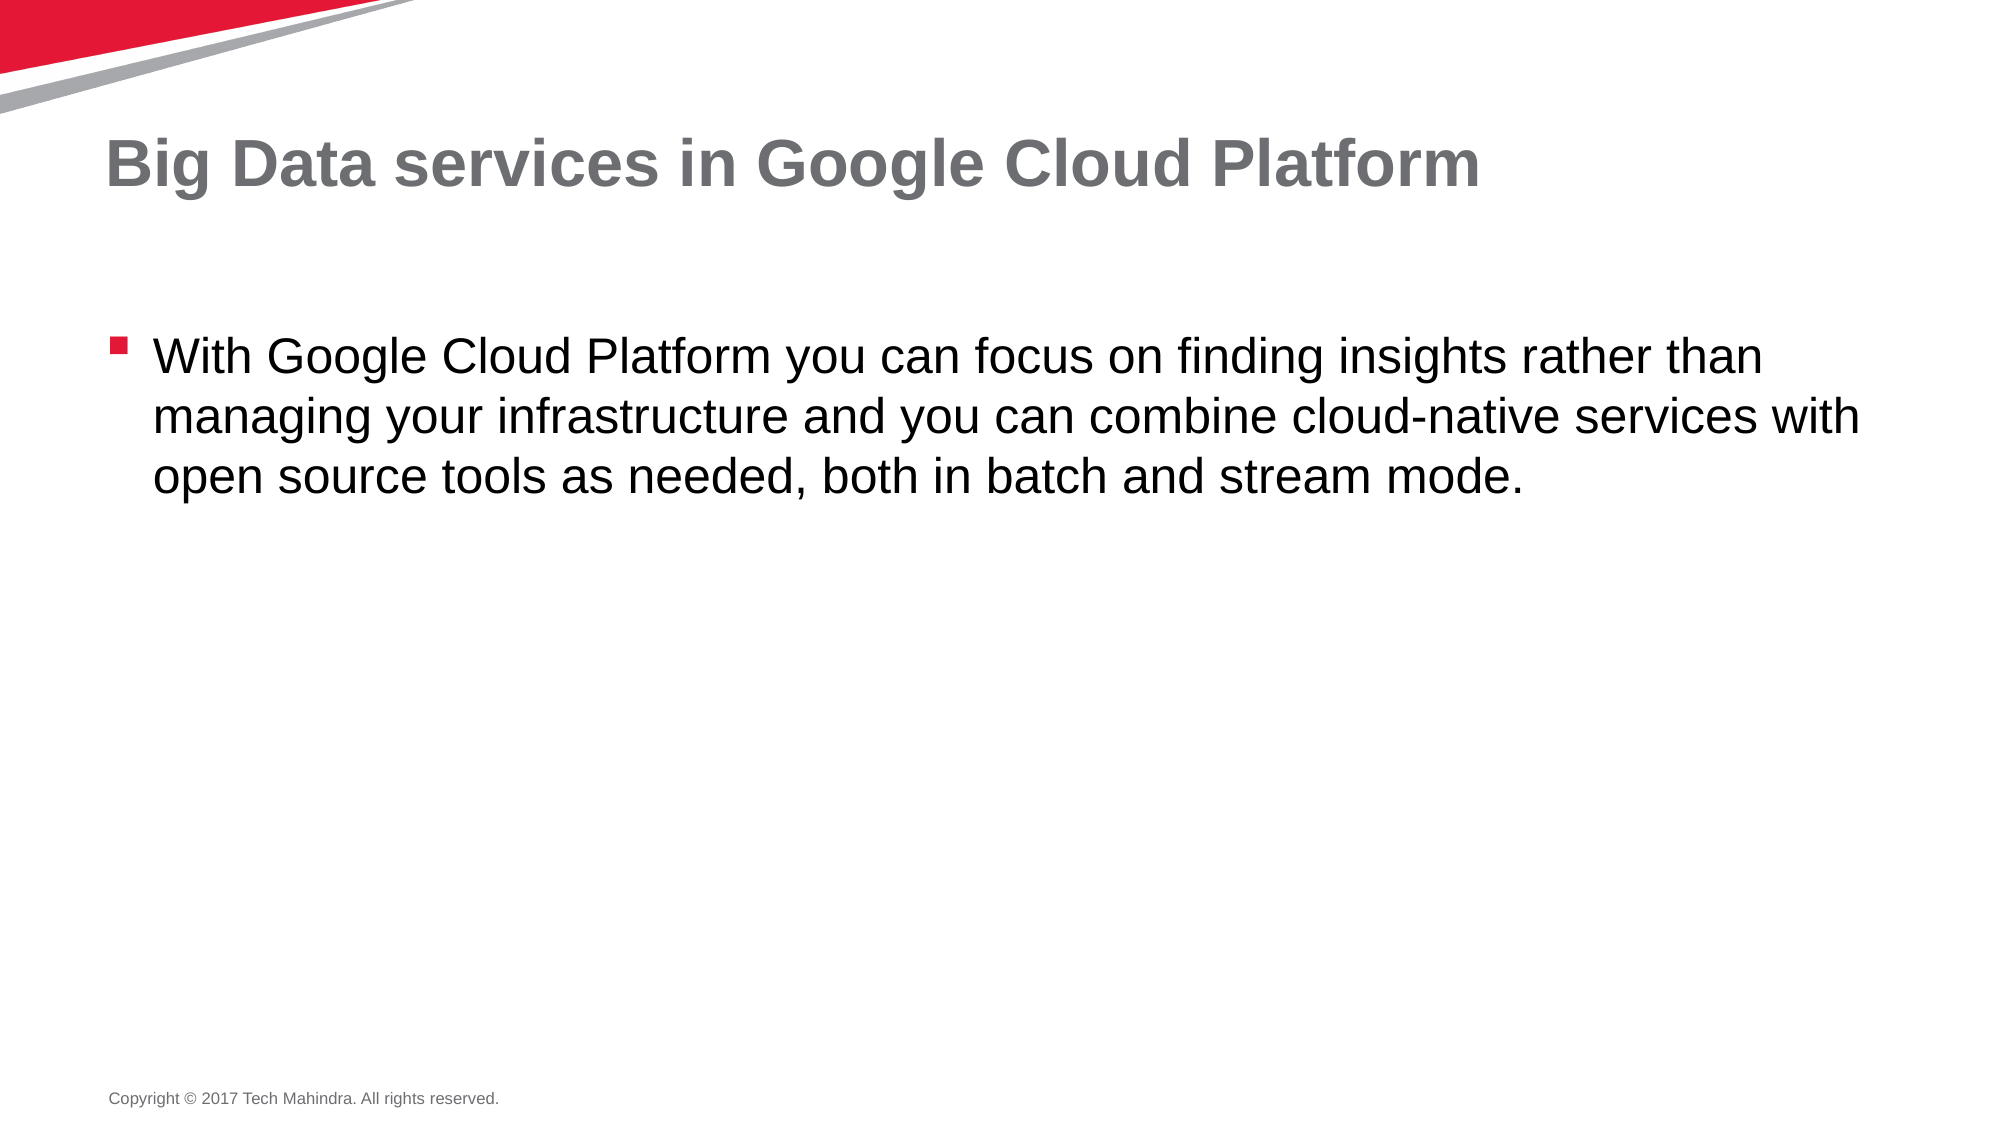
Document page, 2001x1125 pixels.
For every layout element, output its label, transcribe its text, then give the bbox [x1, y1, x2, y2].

picture [0, 0, 418, 114]
list With Google Cloud Platform you can focus on finding insights rather than managing your infrastructure and you can combine cloud-native services with open source tools as needed, both in batch and stream mode. [104, 323, 1905, 627]
title Big Data services in Google Cloud Platform [104, 119, 1905, 201]
